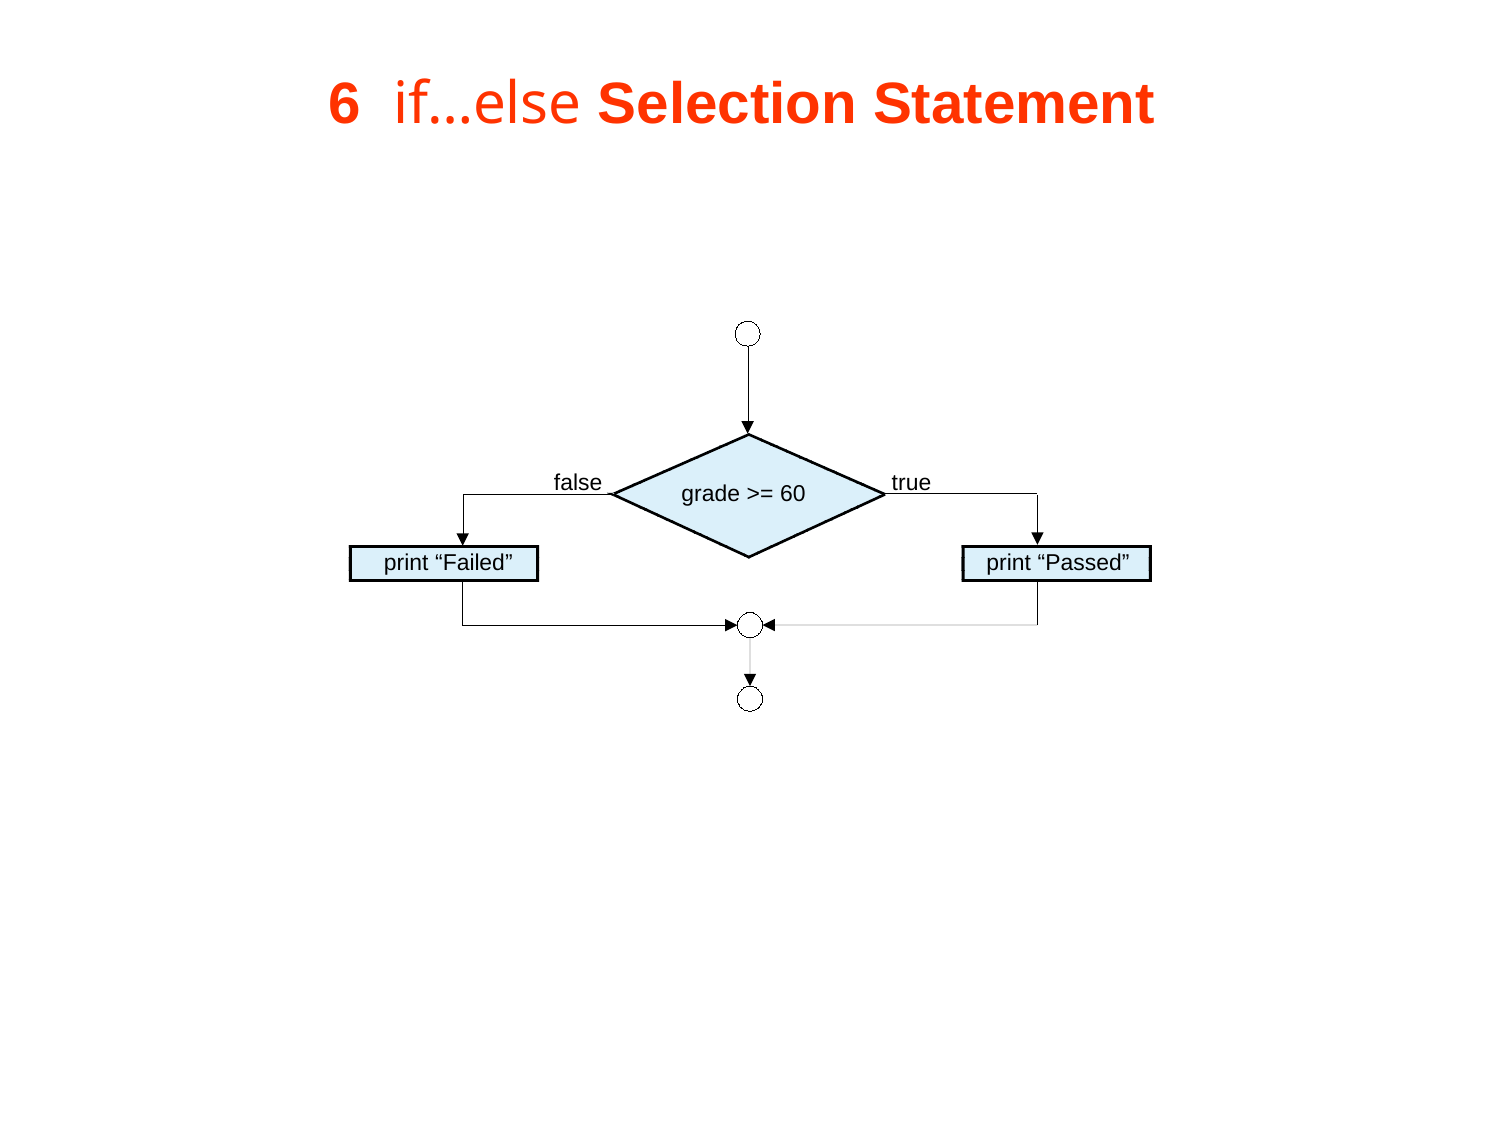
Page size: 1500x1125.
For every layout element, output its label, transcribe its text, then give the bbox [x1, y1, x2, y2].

text_box [1031, 494, 1044, 545]
text_box [961, 545, 965, 580]
text_box print “Failed” [371, 548, 525, 576]
text_box grade >= 60 [681, 478, 806, 507]
text_box [462, 618, 738, 632]
text_box [965, 548, 1148, 579]
text_box [618, 437, 880, 555]
text_box [606, 433, 885, 559]
text_box true [891, 467, 932, 493]
text_box [737, 612, 763, 638]
text_box [762, 618, 1038, 632]
text_box [737, 686, 763, 712]
text_box false [553, 467, 603, 494]
text_box [348, 545, 352, 580]
text_box [748, 433, 886, 496]
text_box print “Passed” [978, 548, 1138, 576]
text_box [456, 494, 469, 546]
text_box [741, 346, 754, 434]
text_box [743, 637, 757, 687]
title 6 if…else Selection Statement [111, 11, 1388, 188]
text_box [1148, 545, 1152, 582]
text_box [352, 548, 536, 579]
text_box [536, 545, 540, 582]
text_box [735, 321, 761, 347]
